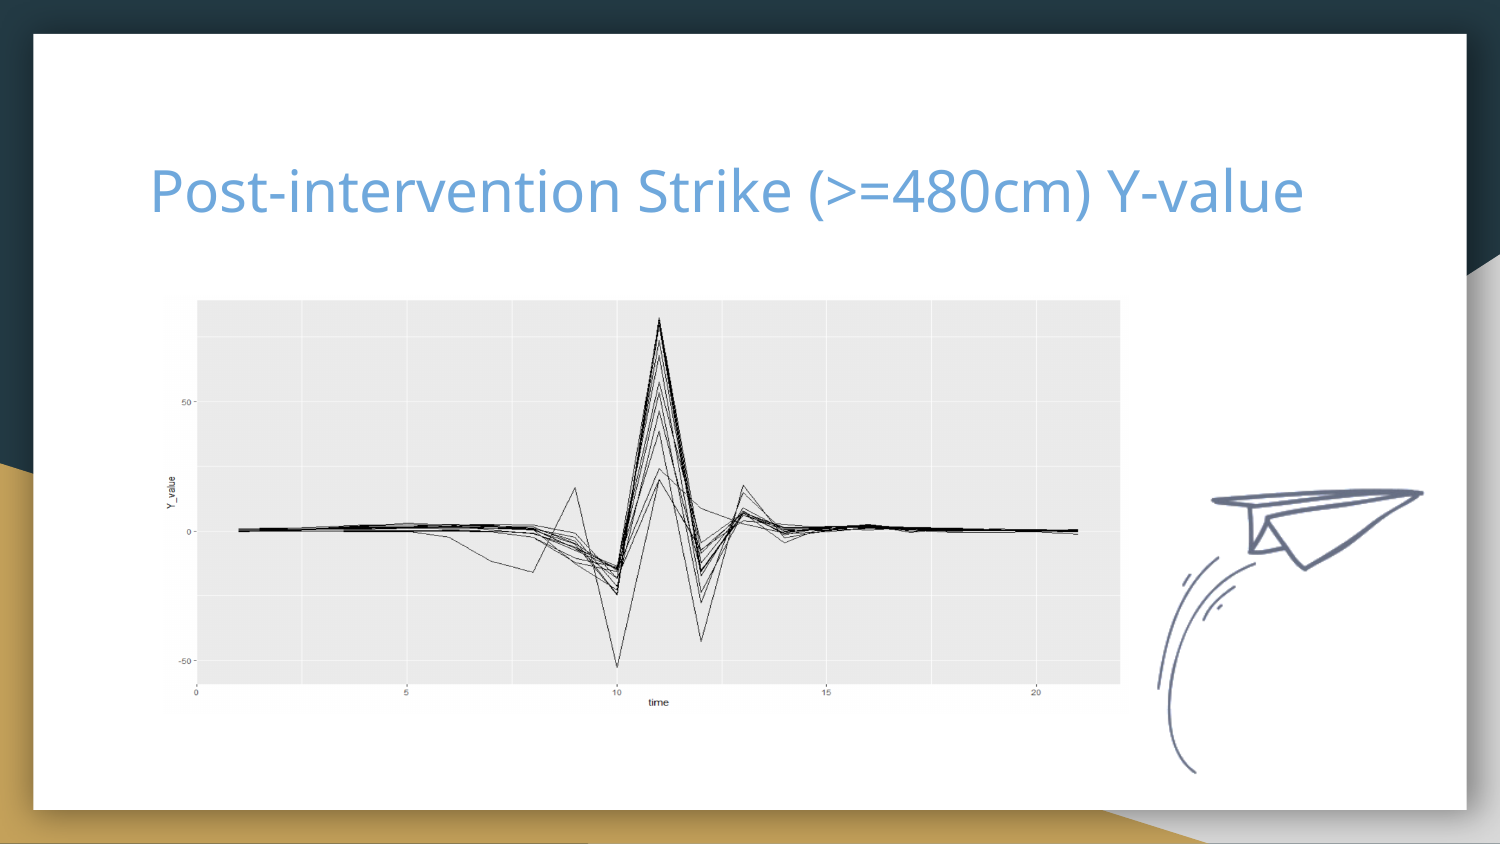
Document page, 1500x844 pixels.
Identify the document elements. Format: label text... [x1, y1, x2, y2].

picture [1136, 471, 1445, 780]
picture [163, 295, 1129, 715]
title Post-intervention Strike (>=480cm) Y-value [134, 138, 1358, 296]
